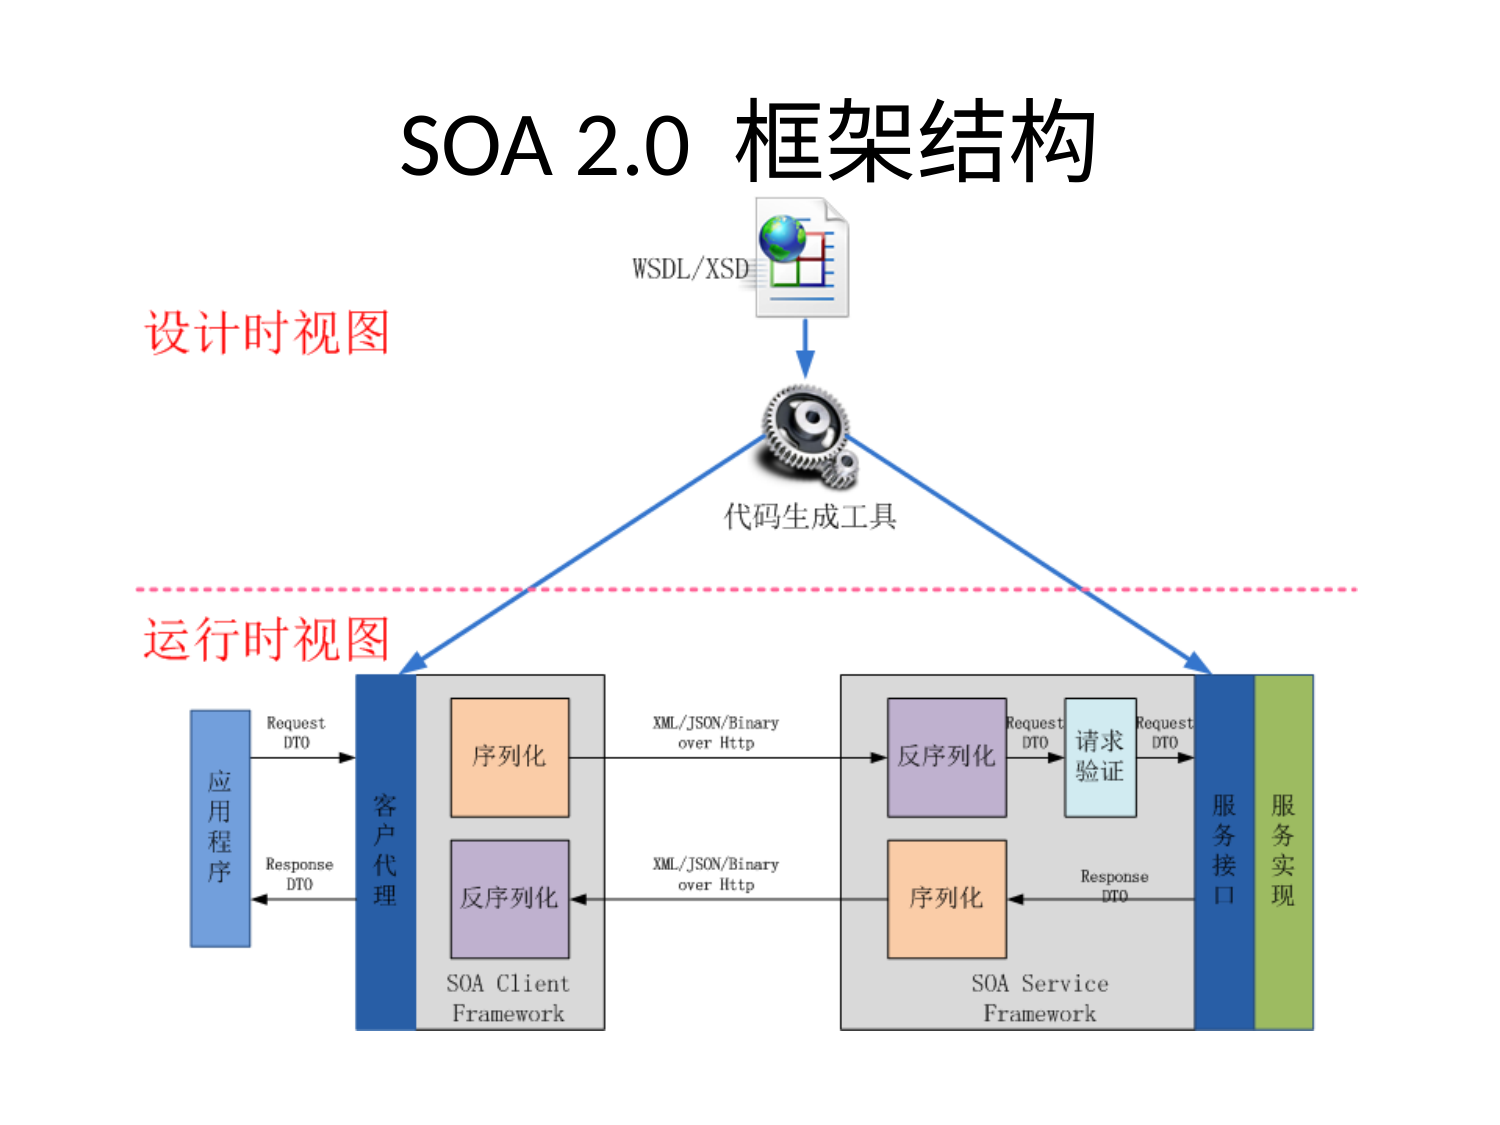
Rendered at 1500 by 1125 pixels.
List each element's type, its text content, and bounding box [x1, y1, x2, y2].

picture [135, 196, 1358, 1031]
title SOA 2.0 框架结构 [75, 45, 1425, 233]
